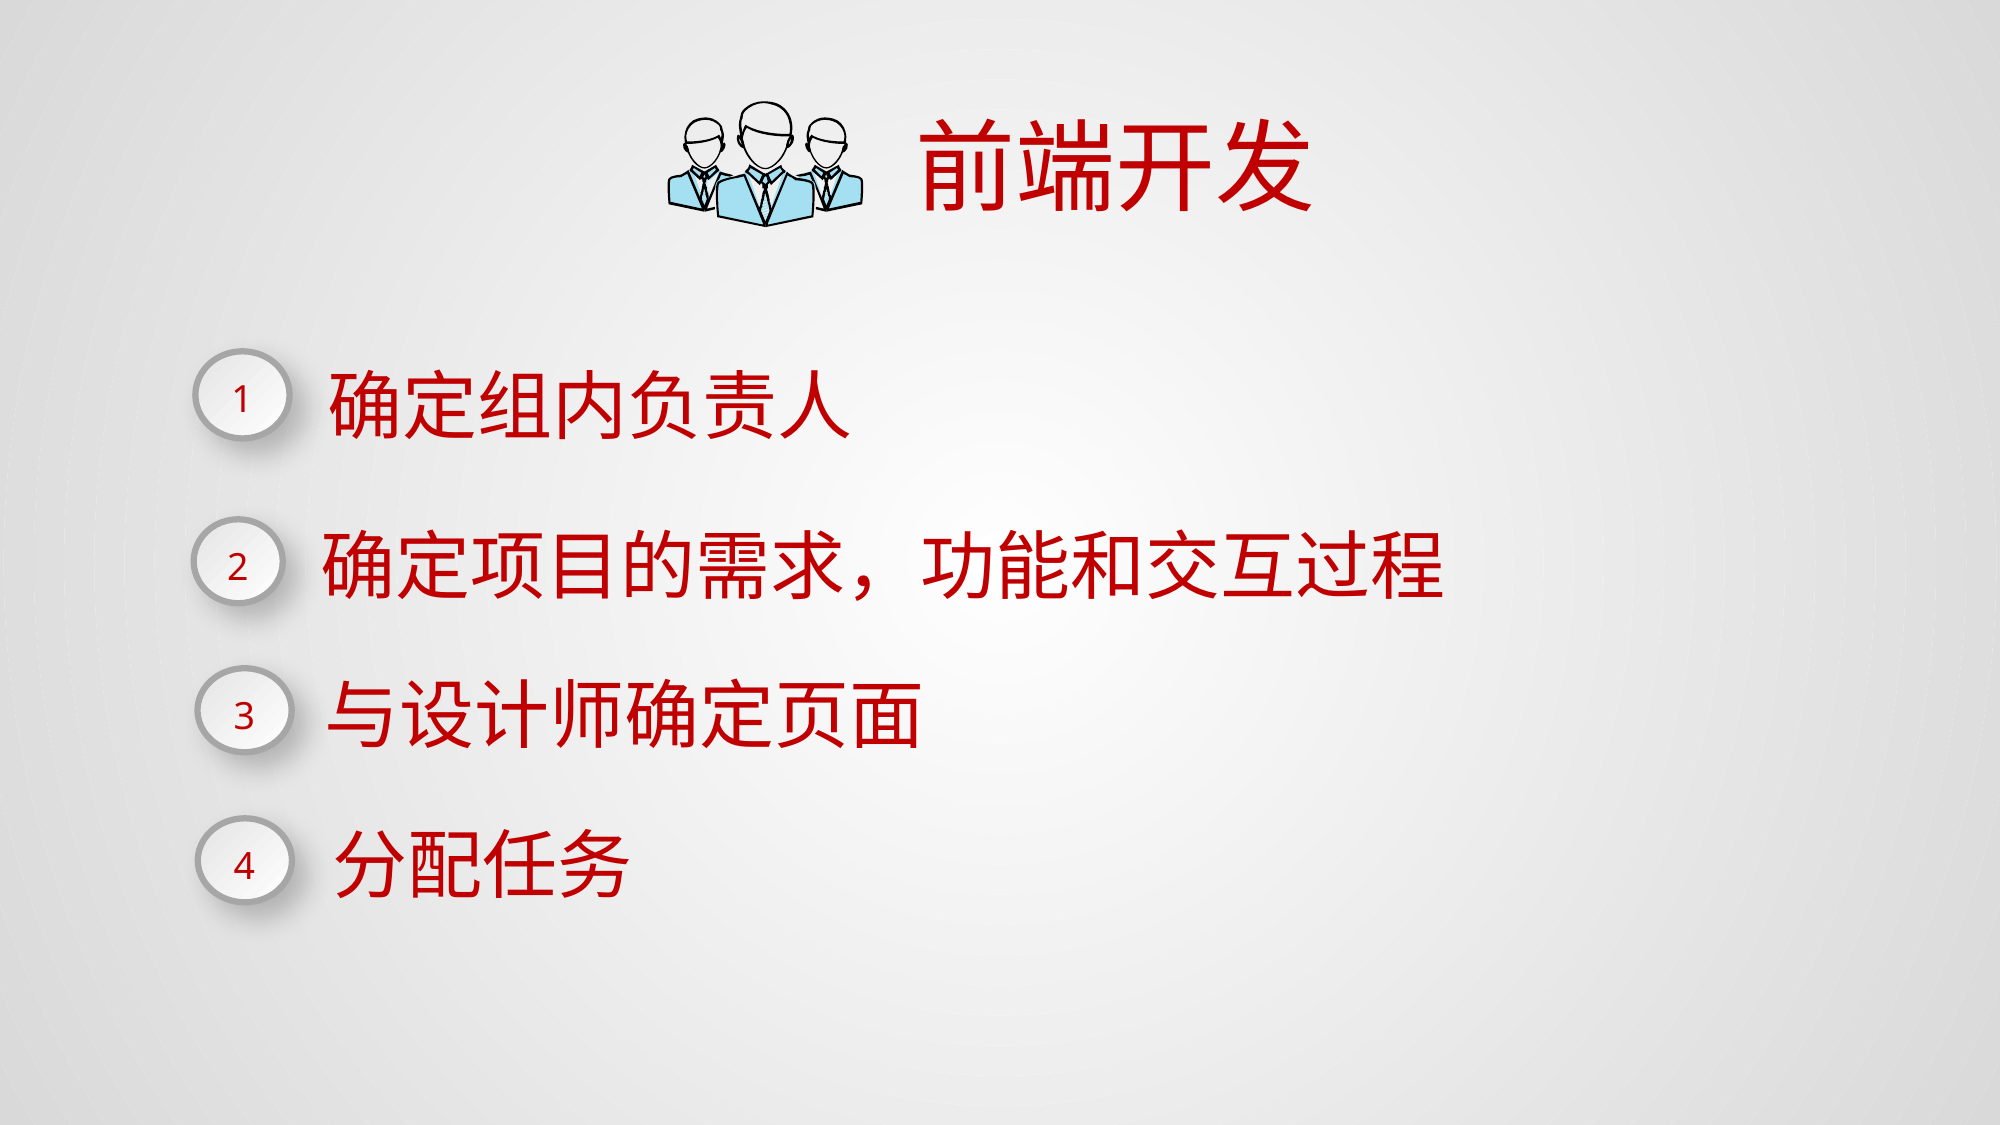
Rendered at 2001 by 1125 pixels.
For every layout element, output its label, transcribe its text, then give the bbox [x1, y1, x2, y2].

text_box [165, 660, 1016, 767]
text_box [165, 810, 1253, 917]
text_box 前端开发 [900, 96, 1331, 231]
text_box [163, 511, 1652, 618]
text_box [666, 101, 865, 228]
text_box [163, 351, 916, 458]
